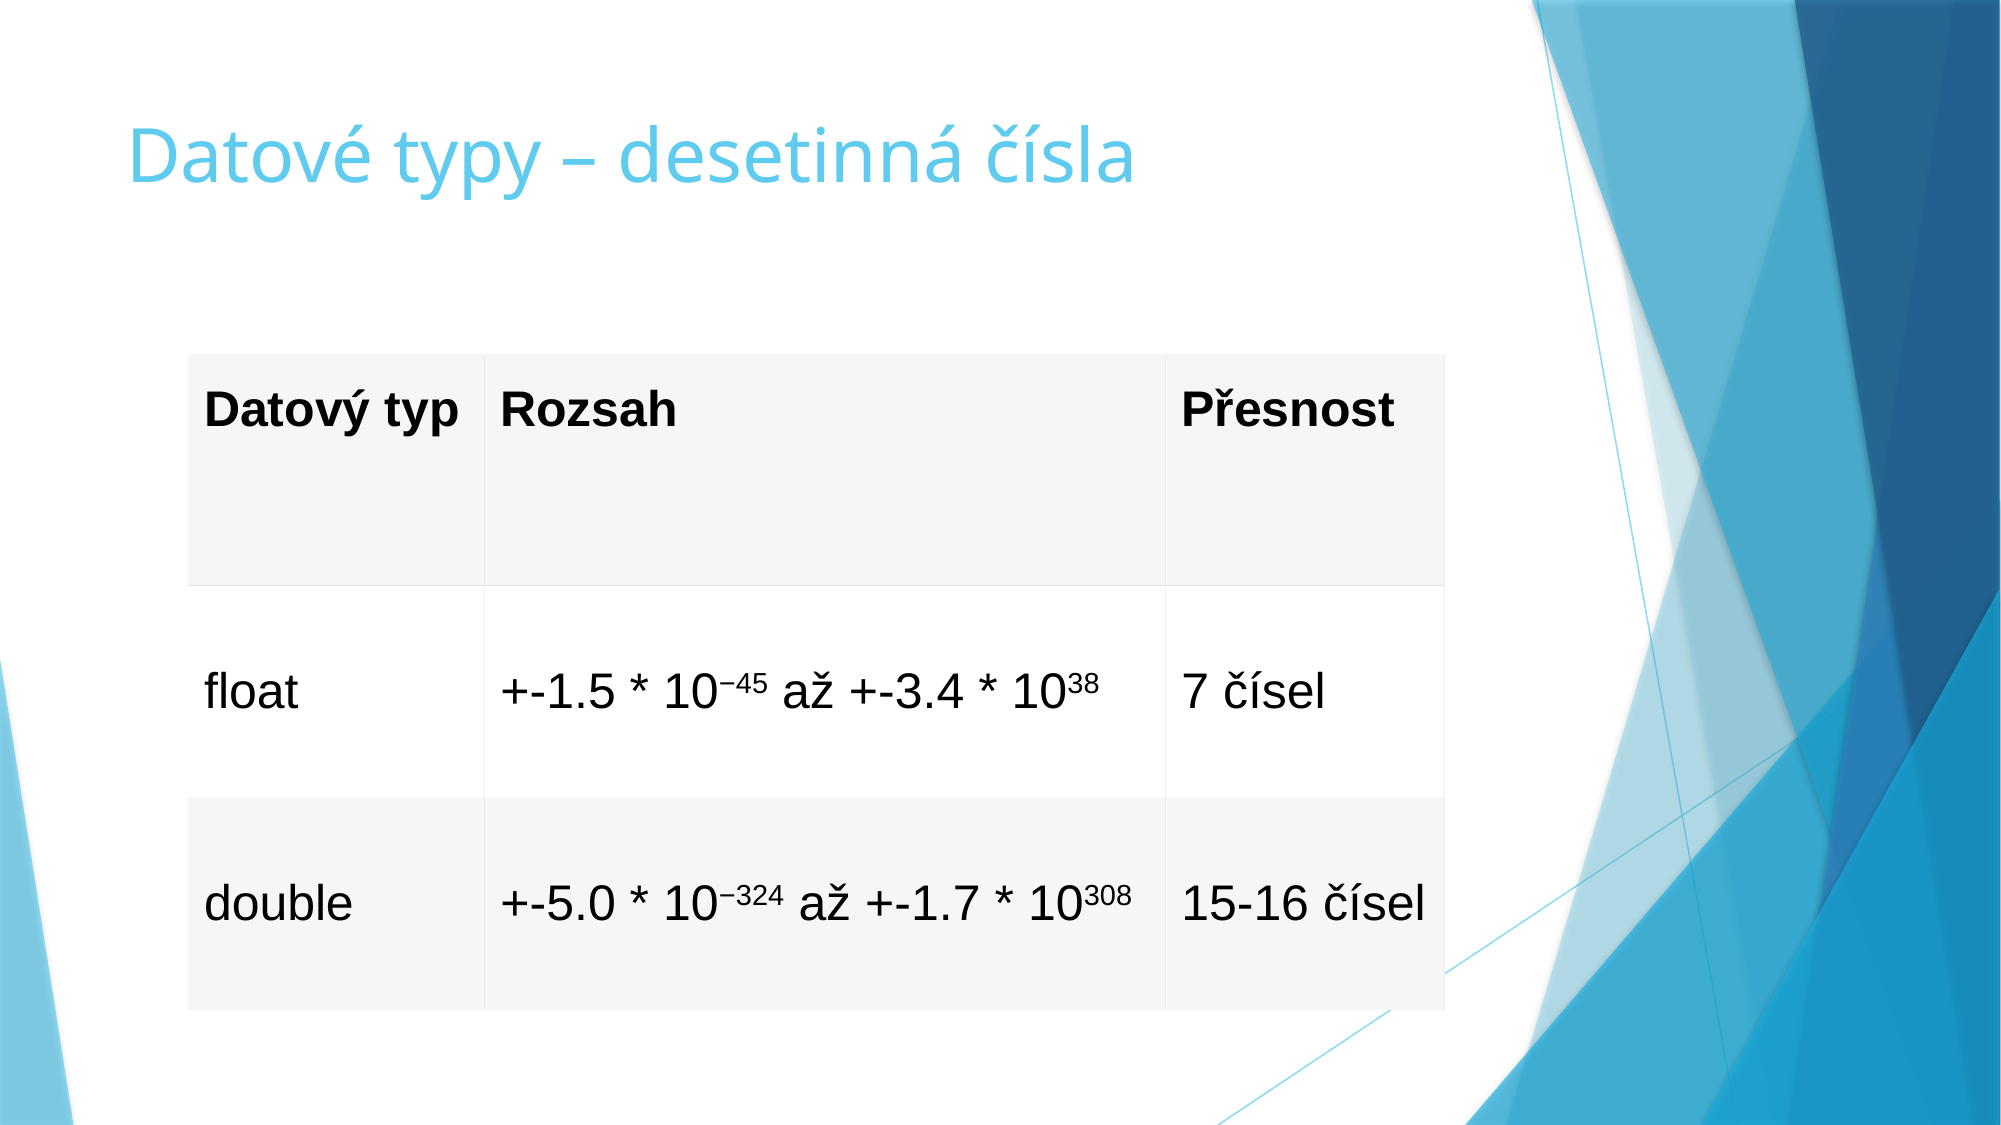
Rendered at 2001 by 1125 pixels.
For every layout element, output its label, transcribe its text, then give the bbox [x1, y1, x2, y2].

table_header Datový typ [188, 354, 484, 585]
table_cell 15-16 čísel [1166, 797, 1444, 1010]
table_cell float [188, 586, 484, 797]
table_cell double [188, 797, 484, 1010]
table_header Rozsah [485, 354, 1165, 585]
table_cell +-1.5 * 10−45 až +-3.4 * 1038 [485, 586, 1165, 797]
table_cell +-5.0 * 10−324 až +-1.7 * 10308 [485, 797, 1165, 1010]
title Datové typy – desetinná čísla [111, 99, 1522, 317]
table_header Přesnost [1166, 354, 1444, 585]
table_cell 7 čísel [1166, 586, 1444, 797]
